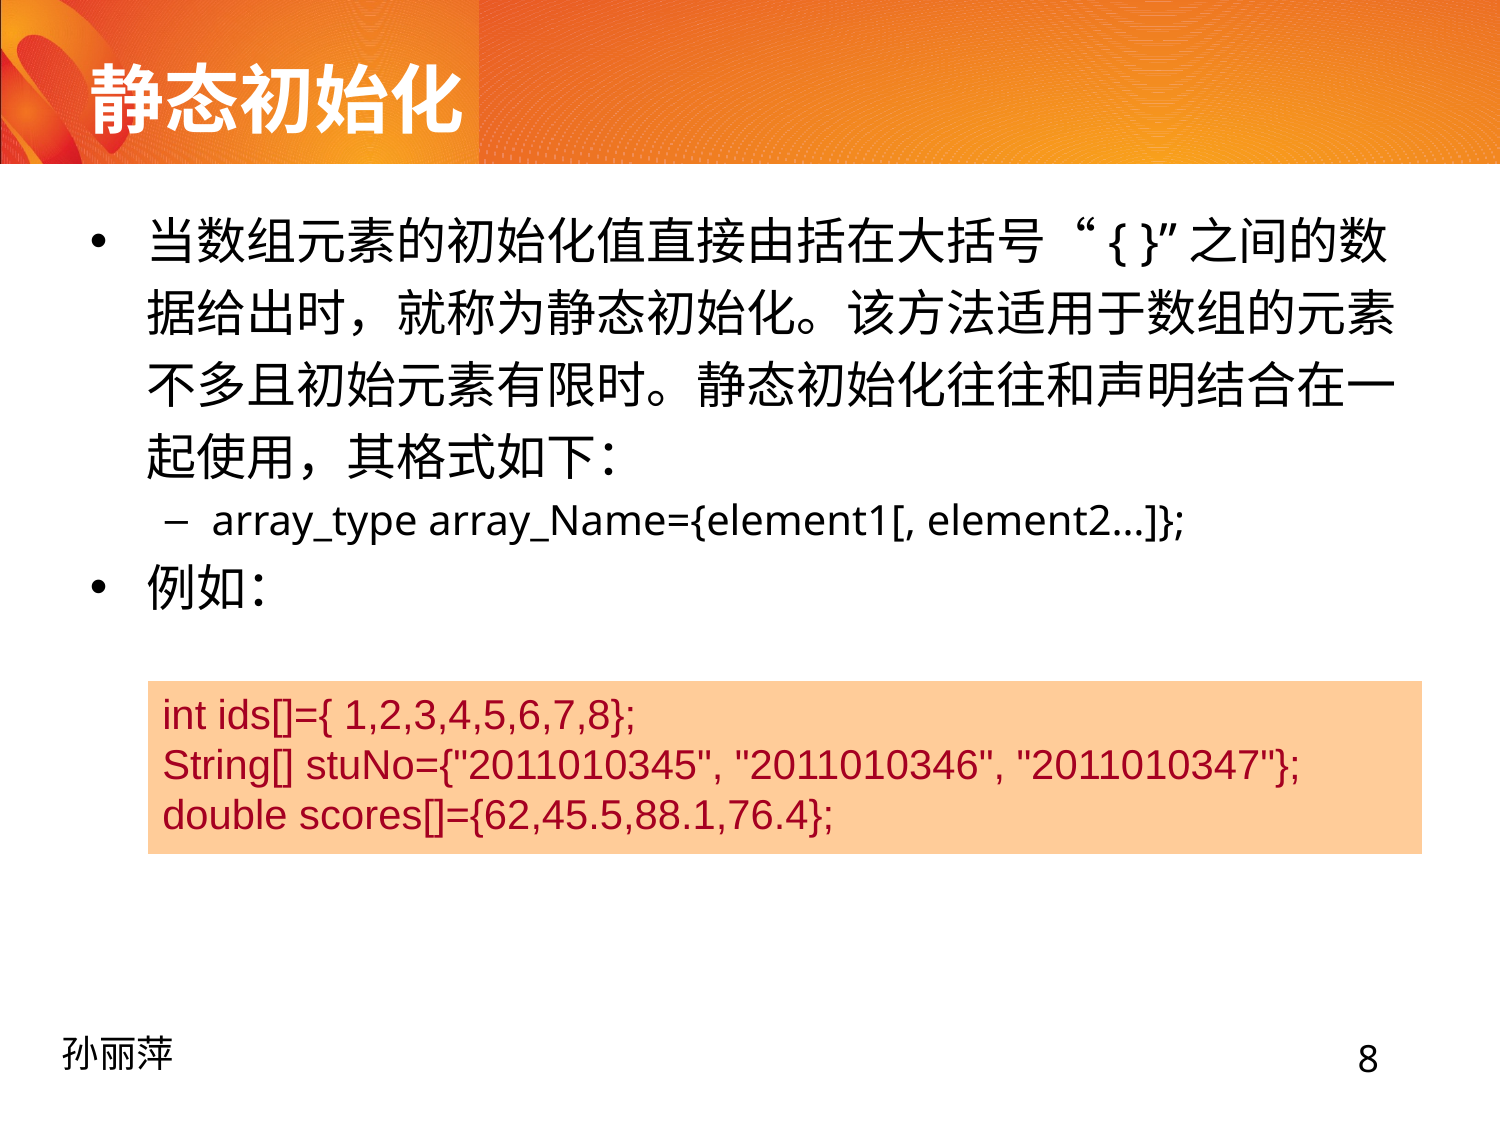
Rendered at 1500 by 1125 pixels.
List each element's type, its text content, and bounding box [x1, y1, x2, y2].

text_box int ids[]={ 1,2,3,4,5,6,7,8}; String[] stuNo={"2011010345", "2011010346", "2011010347"}; double scores[]={62,45.5,88.1,76.4}; [147, 680, 1424, 855]
title 静态初始化 [75, 45, 1425, 167]
list 当数组元素的初始化值直接由括在大括号“{ }”之间的数据给出时，就称为静态初始化。该方法适用于数组的元素不多且初始元素有限时。静态初始化往往和声明结合在一起使用，其格式如下： array_type array_Name={element1[, element2…]}; 例如： [75, 190, 1425, 1005]
picture [0, 0, 1500, 164]
